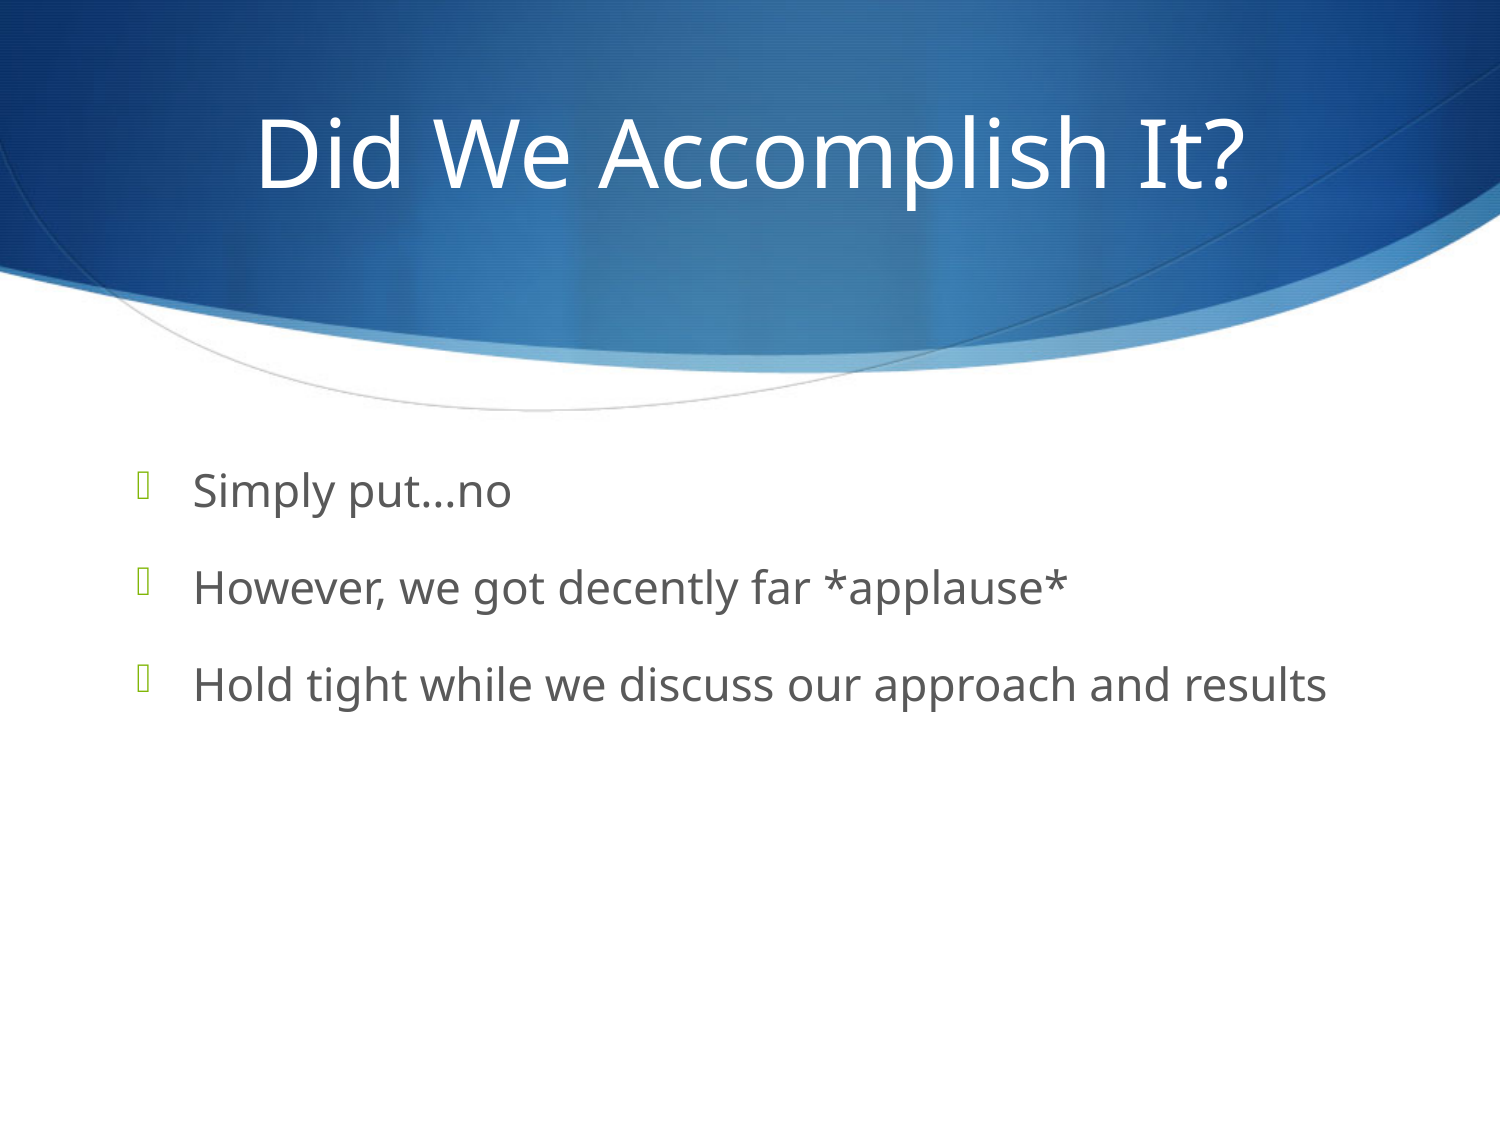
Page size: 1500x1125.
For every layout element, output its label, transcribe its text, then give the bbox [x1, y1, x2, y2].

title Did We Accomplish It? [75, 56, 1425, 245]
list Simply put…no However, we got decently far *applause* Hold tight while we discuss our approach and results [121, 454, 1379, 991]
picture [0, 0, 1500, 1125]
